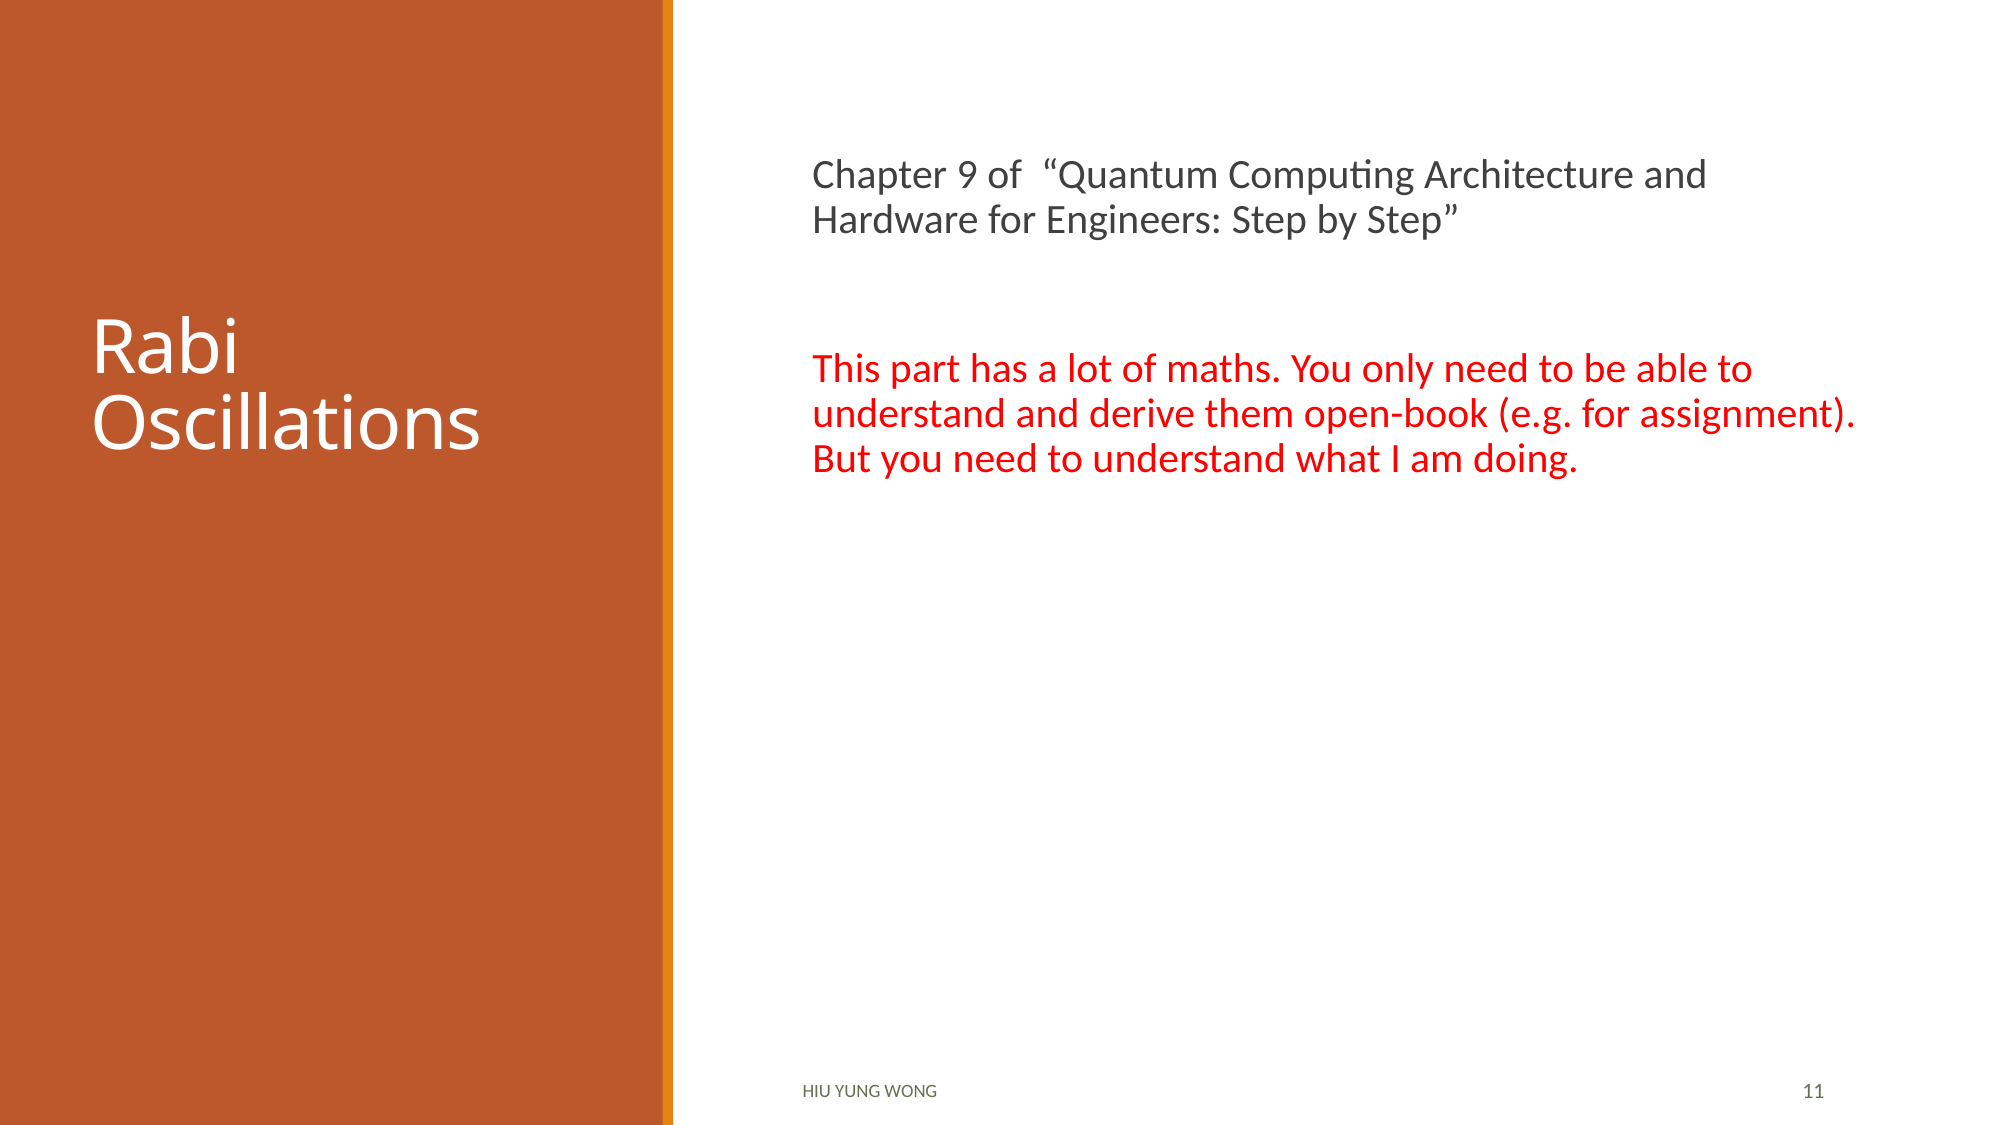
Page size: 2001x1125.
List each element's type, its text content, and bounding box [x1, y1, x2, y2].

text_box Chapter 9 of “Quantum Computing Architecture and Hardware for Engineers: Step by Step” This part has a lot of maths. You only need to be able to understand and derive them open-book (e.g. for assignment). But you need to understand what I am doing. [812, 144, 1878, 1008]
title Rabi Oscillations [75, 97, 600, 473]
slide_number 11 [1624, 1059, 1840, 1120]
footer Hiu Yung Wong [787, 1059, 1550, 1120]
